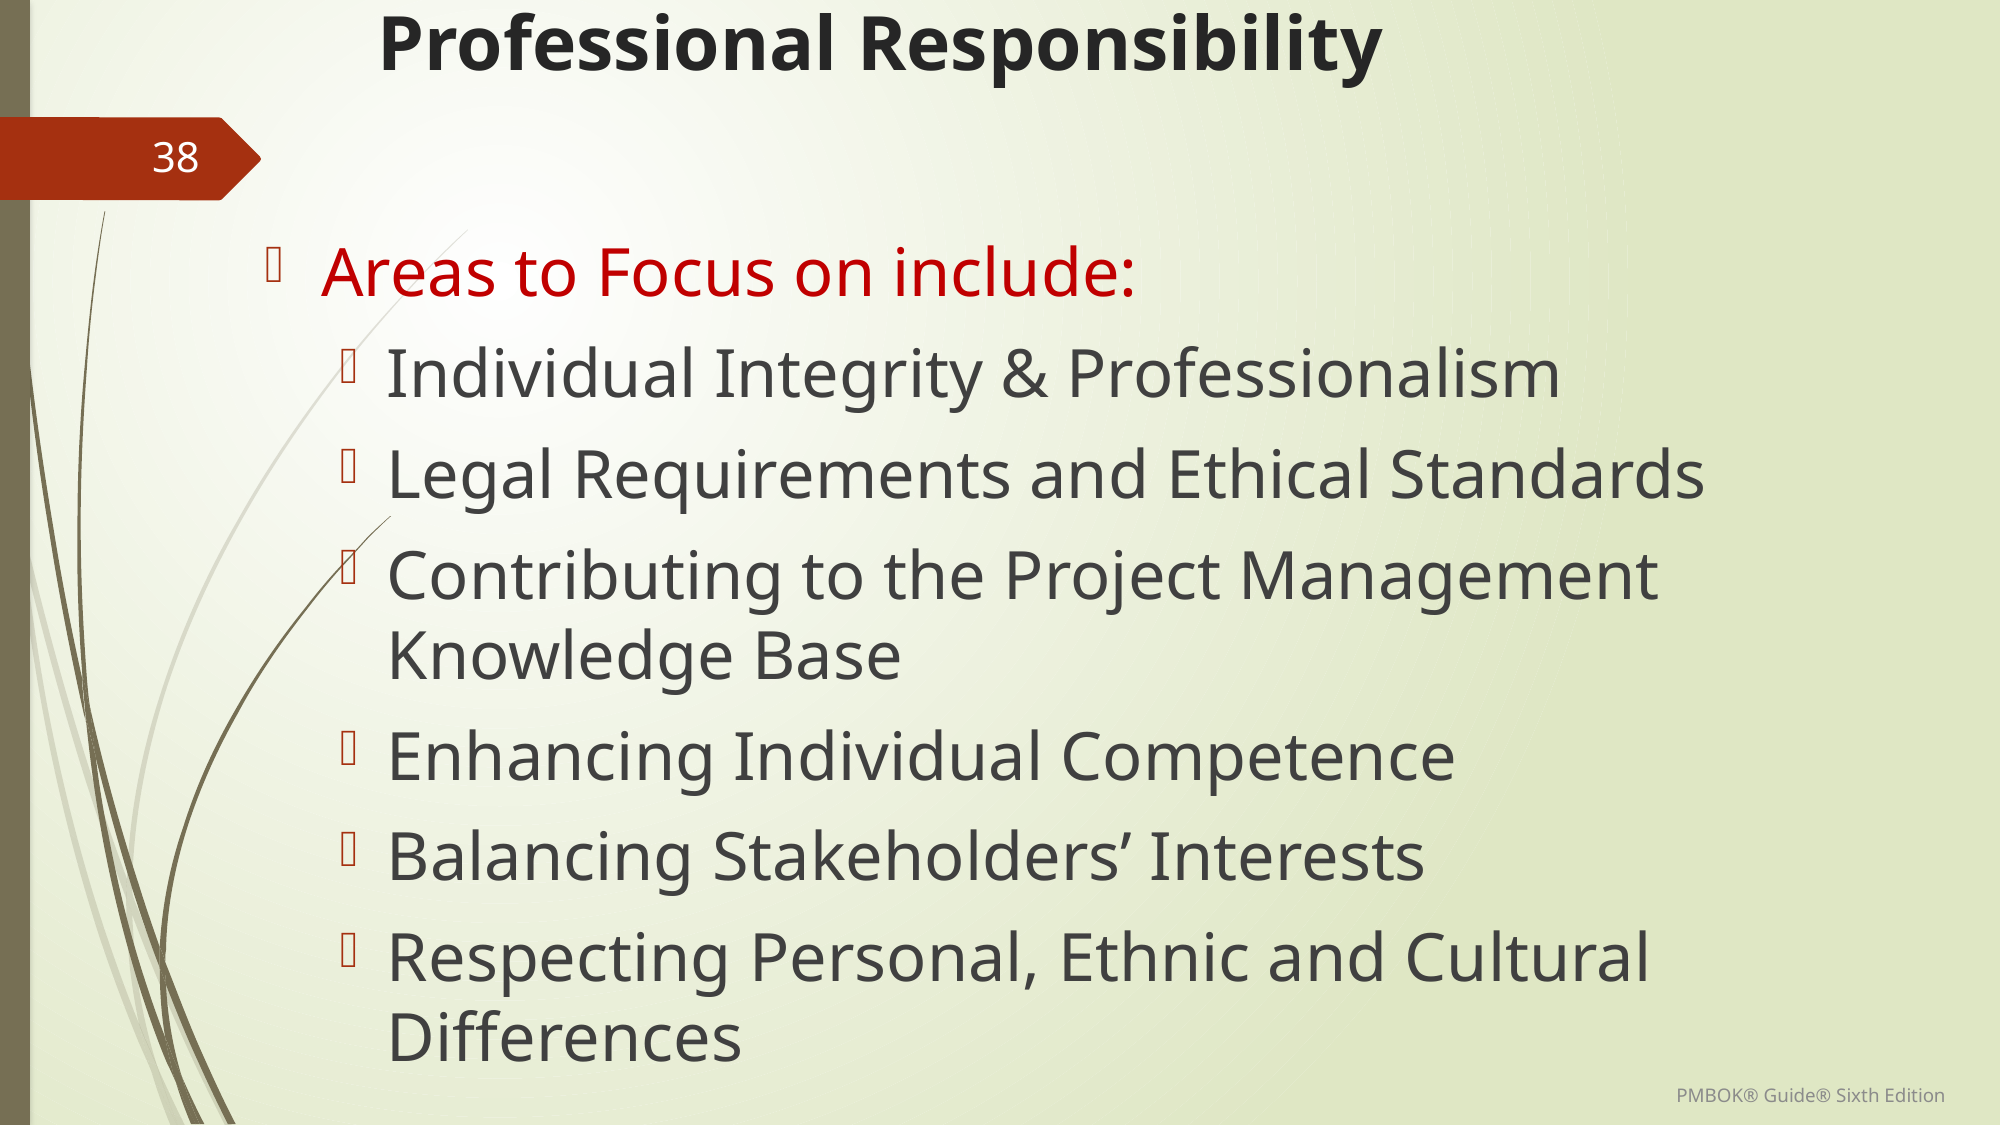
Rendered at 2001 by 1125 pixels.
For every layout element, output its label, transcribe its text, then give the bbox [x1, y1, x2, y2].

title Professional Responsibility [362, 0, 1750, 176]
list Areas to Focus on include: Individual Integrity & Professionalism Legal Requirements and Ethical Standards Contributing to the Project Management Knowledge Base Enhancing Individual Competence Balancing Stakeholders’ Interests Respecting Personal, Ethnic and Cultural Differences [249, 222, 1945, 898]
slide_number 38 [87, 129, 216, 190]
footer PMBOK® Guide® Sixth Edition [1661, 1065, 2000, 1125]
